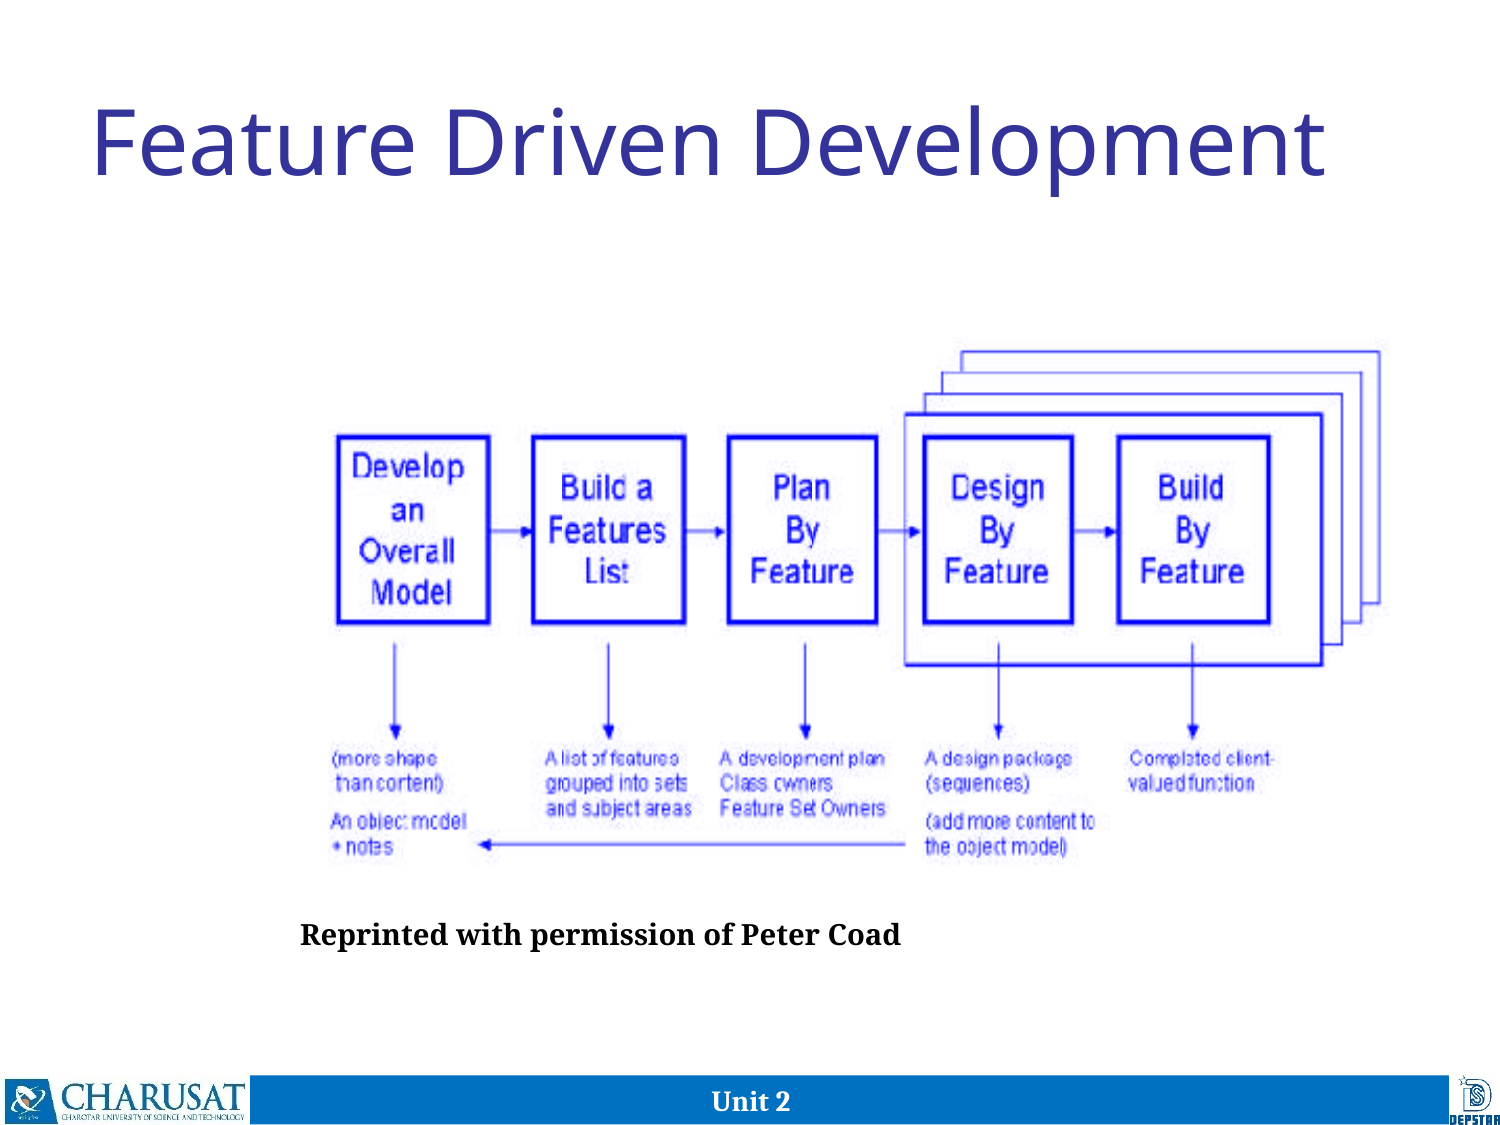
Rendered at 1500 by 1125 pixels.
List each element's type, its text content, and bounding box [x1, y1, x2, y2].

title Feature Driven Development [75, 45, 1425, 233]
picture [312, 337, 1390, 882]
picture [1449, 1074, 1500, 1125]
text_box Reprinted with permission of Peter Coad [285, 912, 917, 959]
text_box Unit 2 [251, 1075, 1447, 1125]
picture [0, 1075, 250, 1125]
